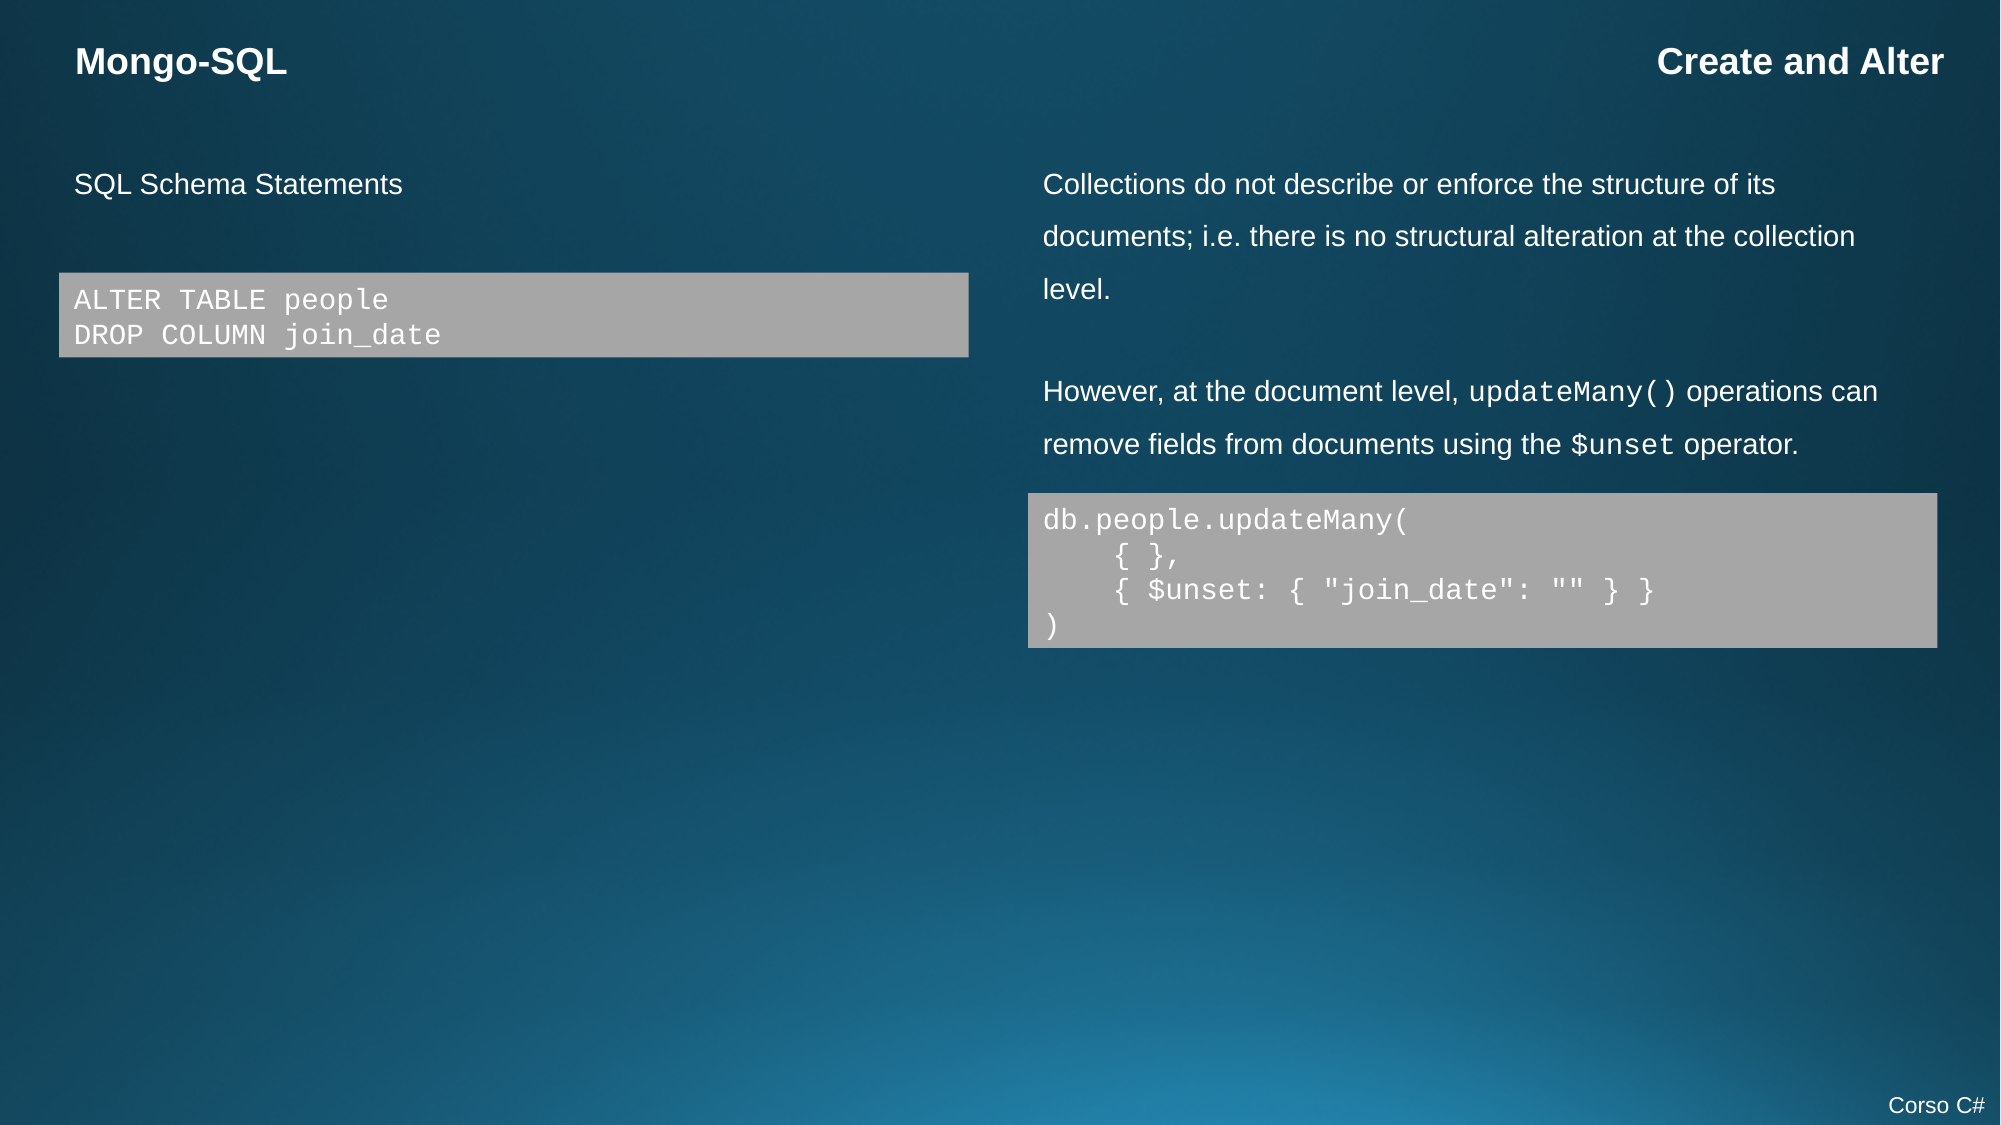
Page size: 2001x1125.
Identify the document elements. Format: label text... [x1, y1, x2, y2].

text_box SQL Schema Statements [59, 140, 925, 208]
text_box ALTER TABLE people DROP COLUMN join_date [59, 272, 969, 358]
picture [0, 0, 2001, 1125]
text_box db.people.updateMany( { }, { $unset: { "join_date": "" } } ) [1028, 493, 1938, 648]
text_box Collections do not describe or enforce the structure of its documents; i.e. there is no structural alteration at the collection level. However, at the document level, updateMany() operations can remove fields from documents using the $unset operator. [1028, 140, 1938, 468]
text_box Corso C# [0, 1083, 2000, 1125]
text_box Mongo-SQL [60, 29, 303, 89]
text_box Create and Alter [877, 29, 1960, 89]
